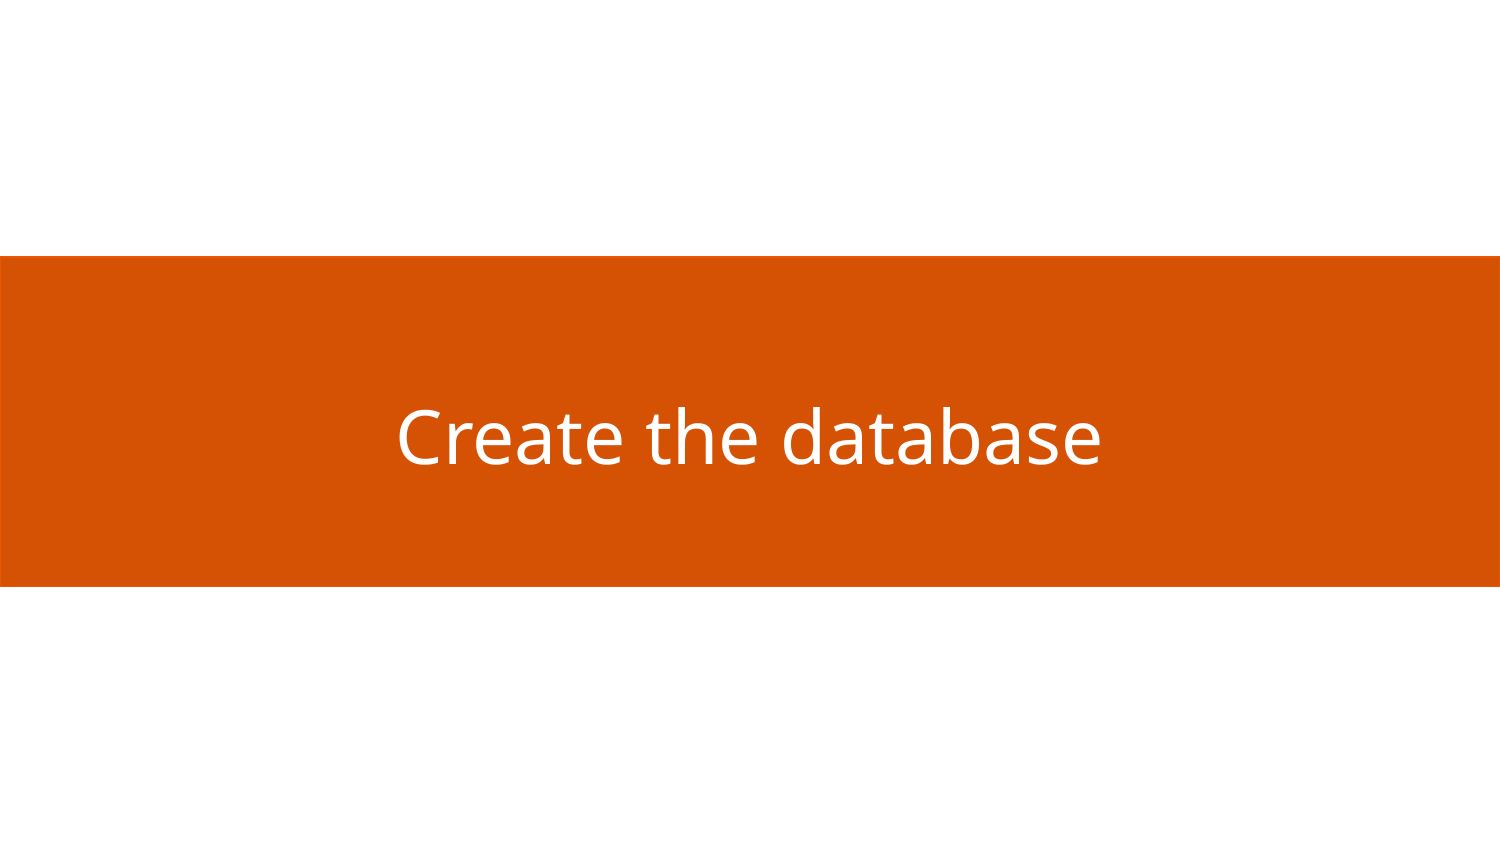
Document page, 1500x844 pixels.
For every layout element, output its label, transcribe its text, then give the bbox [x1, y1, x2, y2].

title Create the database [70, 309, 1430, 559]
